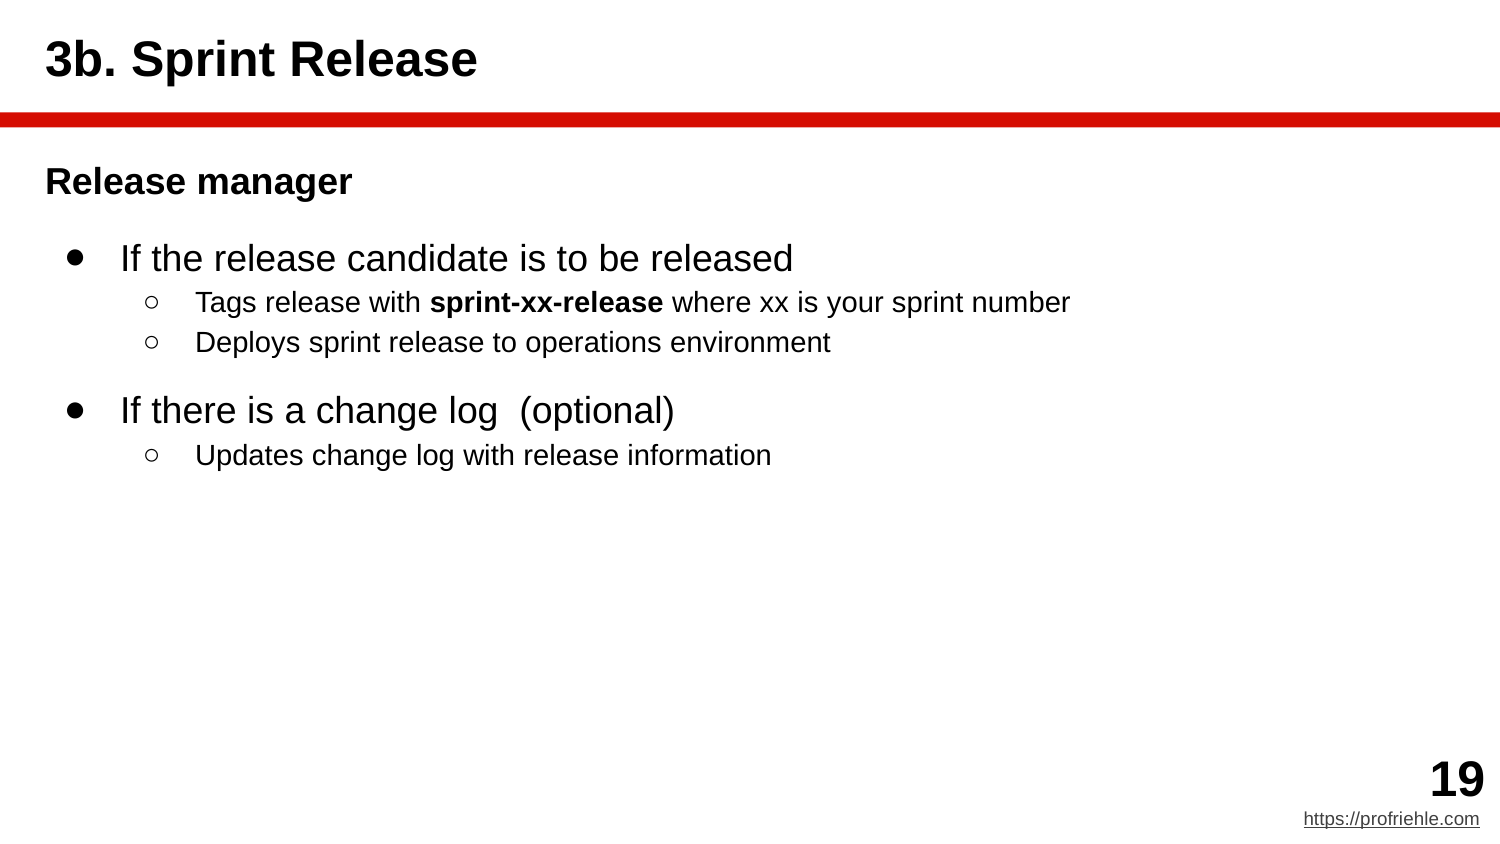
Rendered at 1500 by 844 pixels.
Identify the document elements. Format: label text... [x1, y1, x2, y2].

slide_number ‹#› https://profriehle.com [1200, 724, 1500, 844]
list Release manager If the release candidate is to be released Tags release with sprint-xx-release where xx is your sprint number Deploys sprint release to operations environment If there is a change log (optional) Updates change log with release information [45, 150, 1455, 825]
title 3b. Sprint Release [0, 0, 1500, 113]
